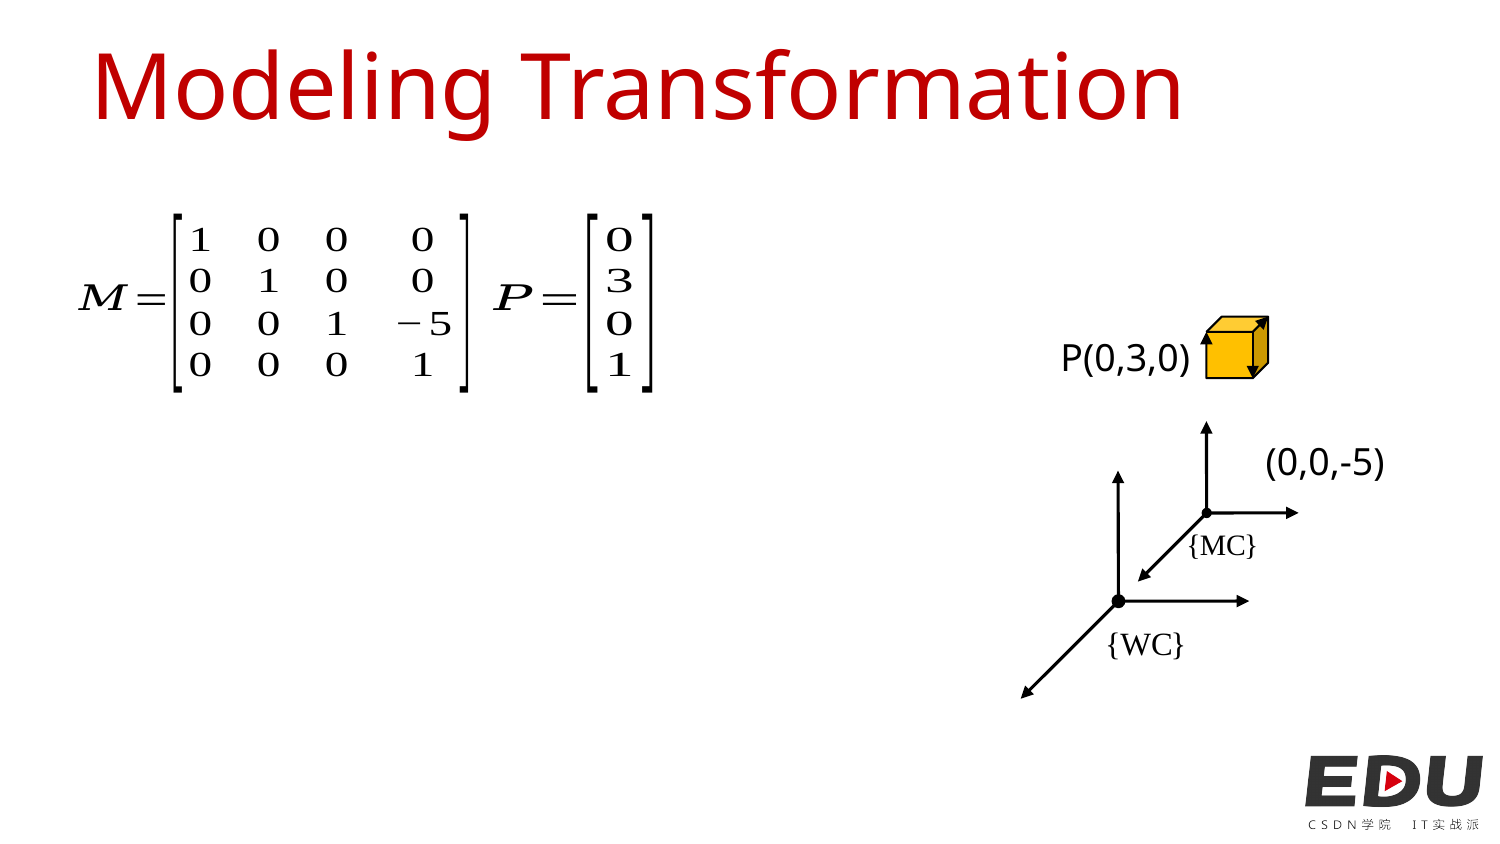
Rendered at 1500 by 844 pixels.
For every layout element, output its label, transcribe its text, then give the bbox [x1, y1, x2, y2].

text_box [1020, 316, 1299, 699]
picture [1305, 755, 1483, 830]
text_box [74, 185, 1425, 830]
text_box (0,0,-5) [1299, 430, 1400, 491]
title Modeling Transformation [75, 20, 1425, 137]
